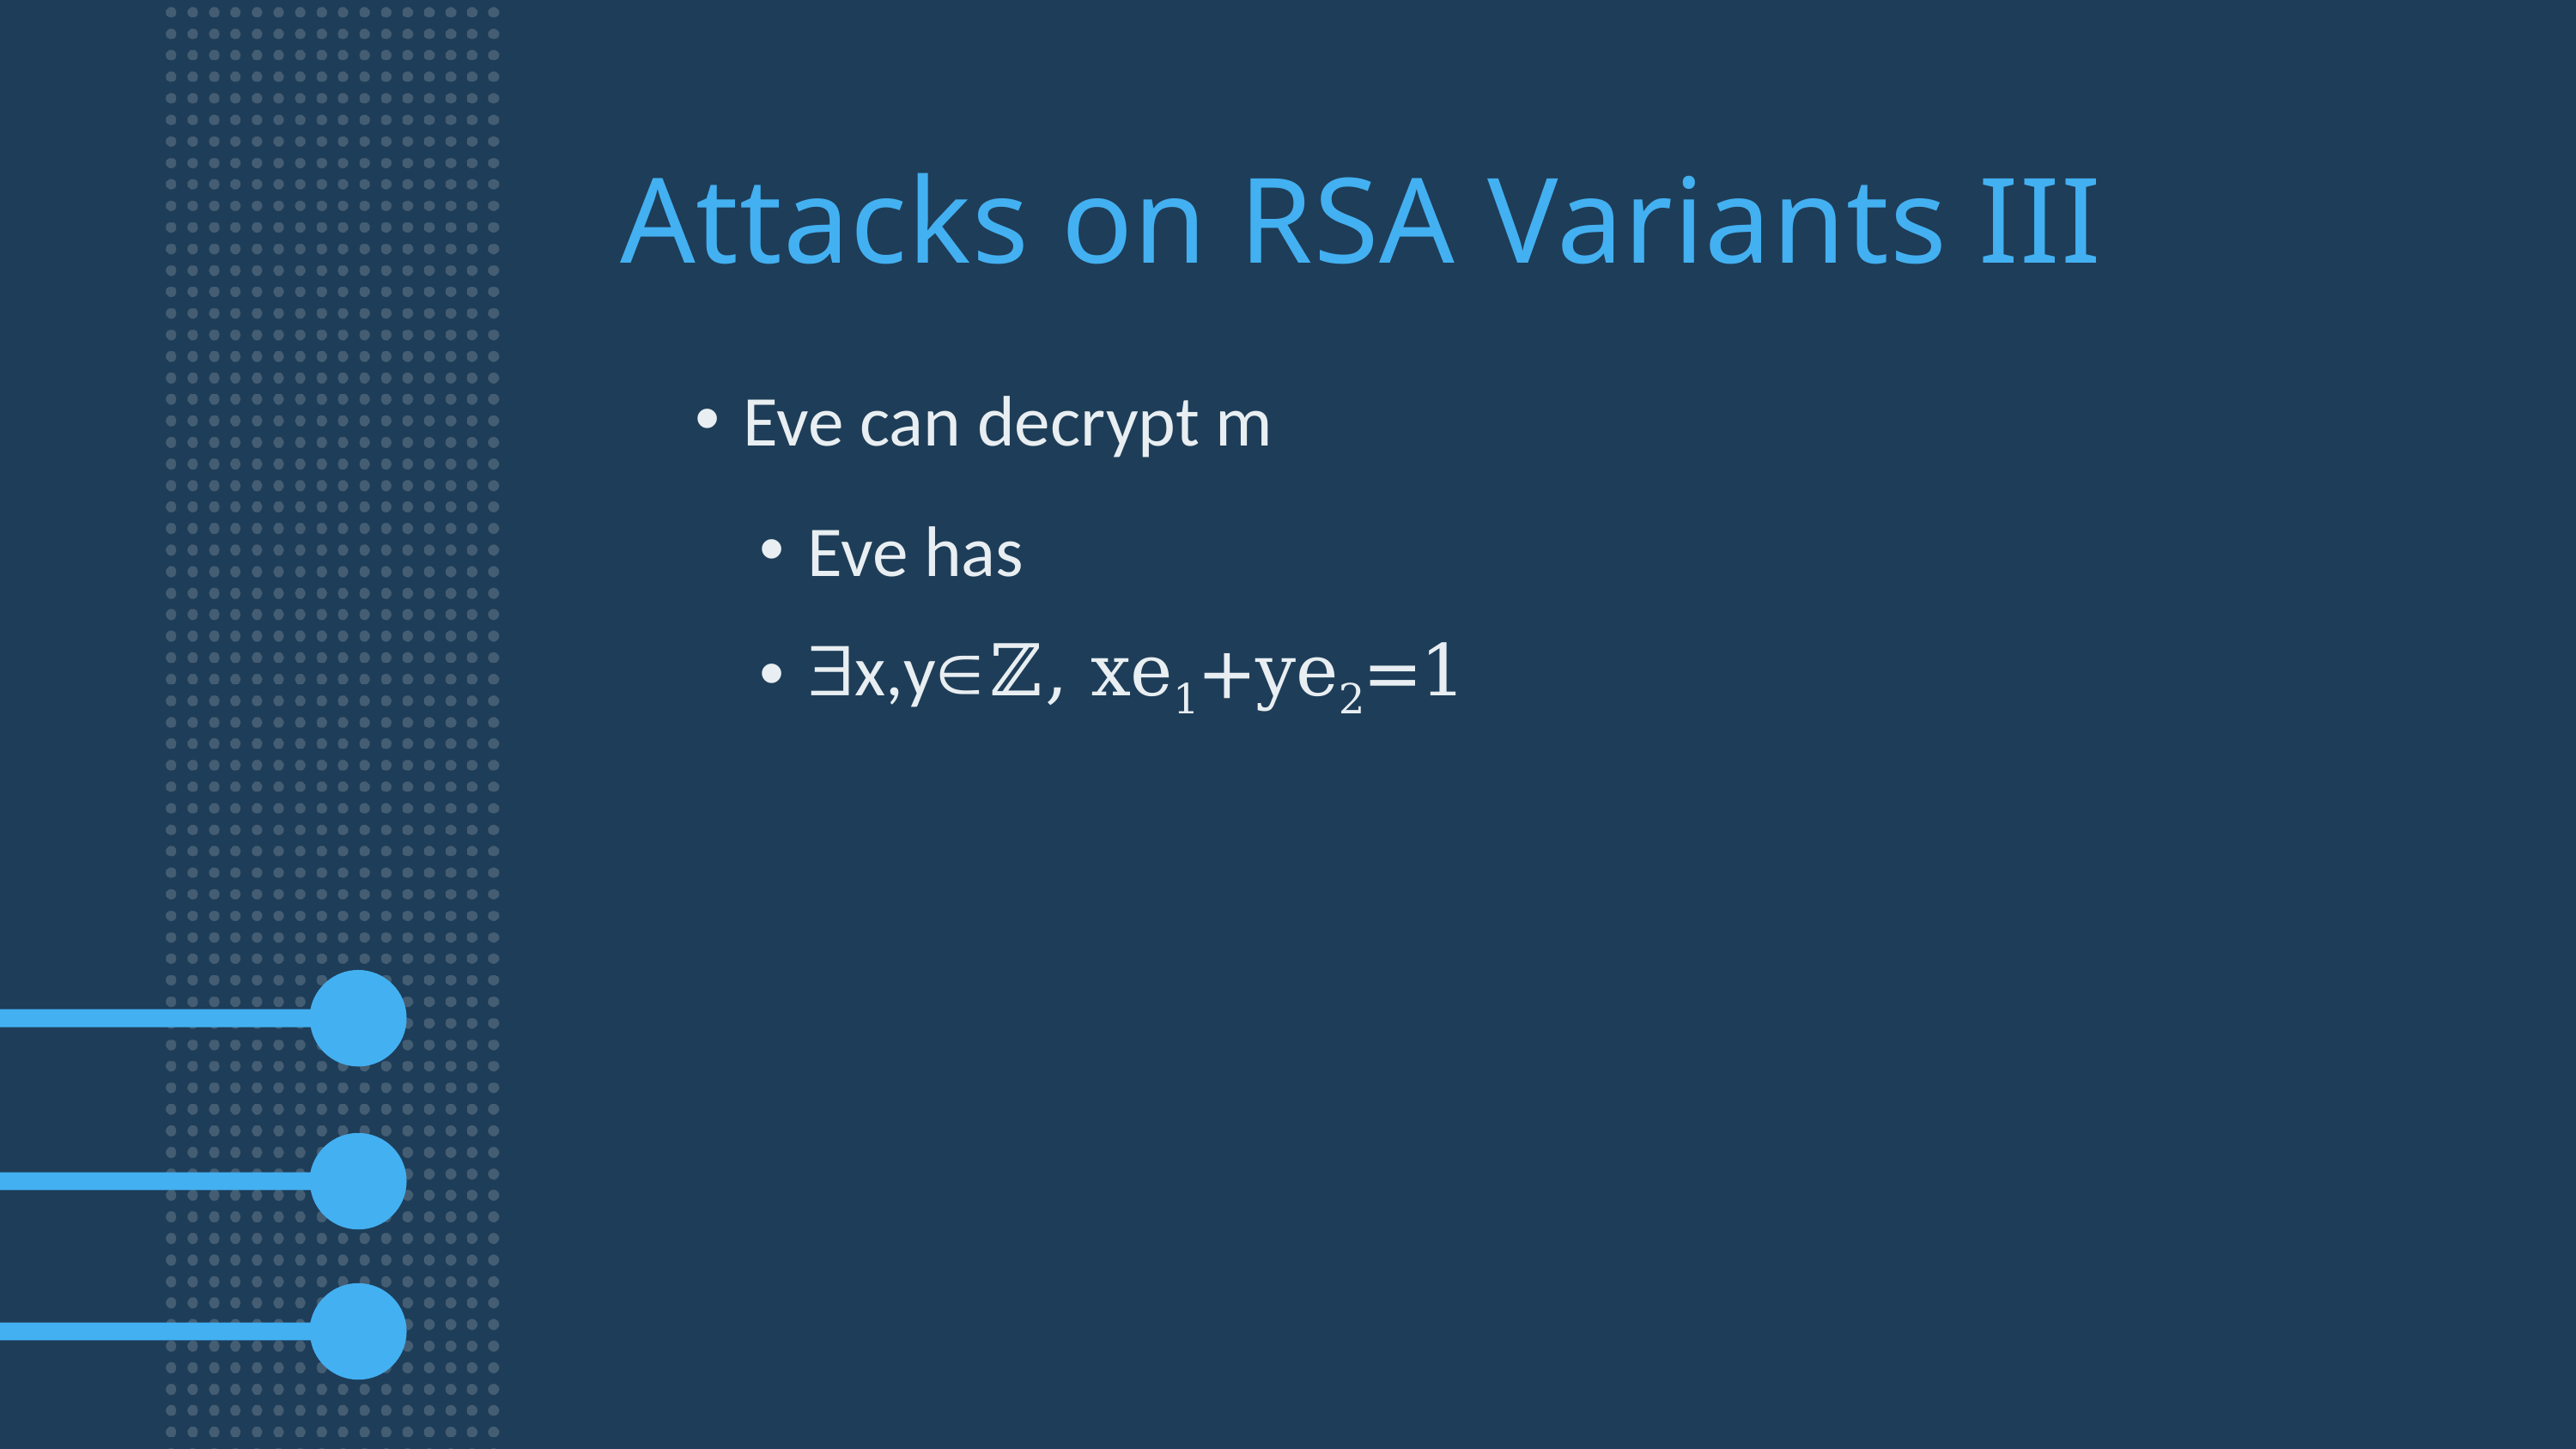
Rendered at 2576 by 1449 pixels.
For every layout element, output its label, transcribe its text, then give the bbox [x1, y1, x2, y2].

text_box Attacks on RSA Variants III [620, 137, 2271, 288]
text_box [0, 958, 407, 1079]
picture [161, 0, 507, 1449]
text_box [0, 1120, 407, 1242]
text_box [0, 1271, 407, 1392]
